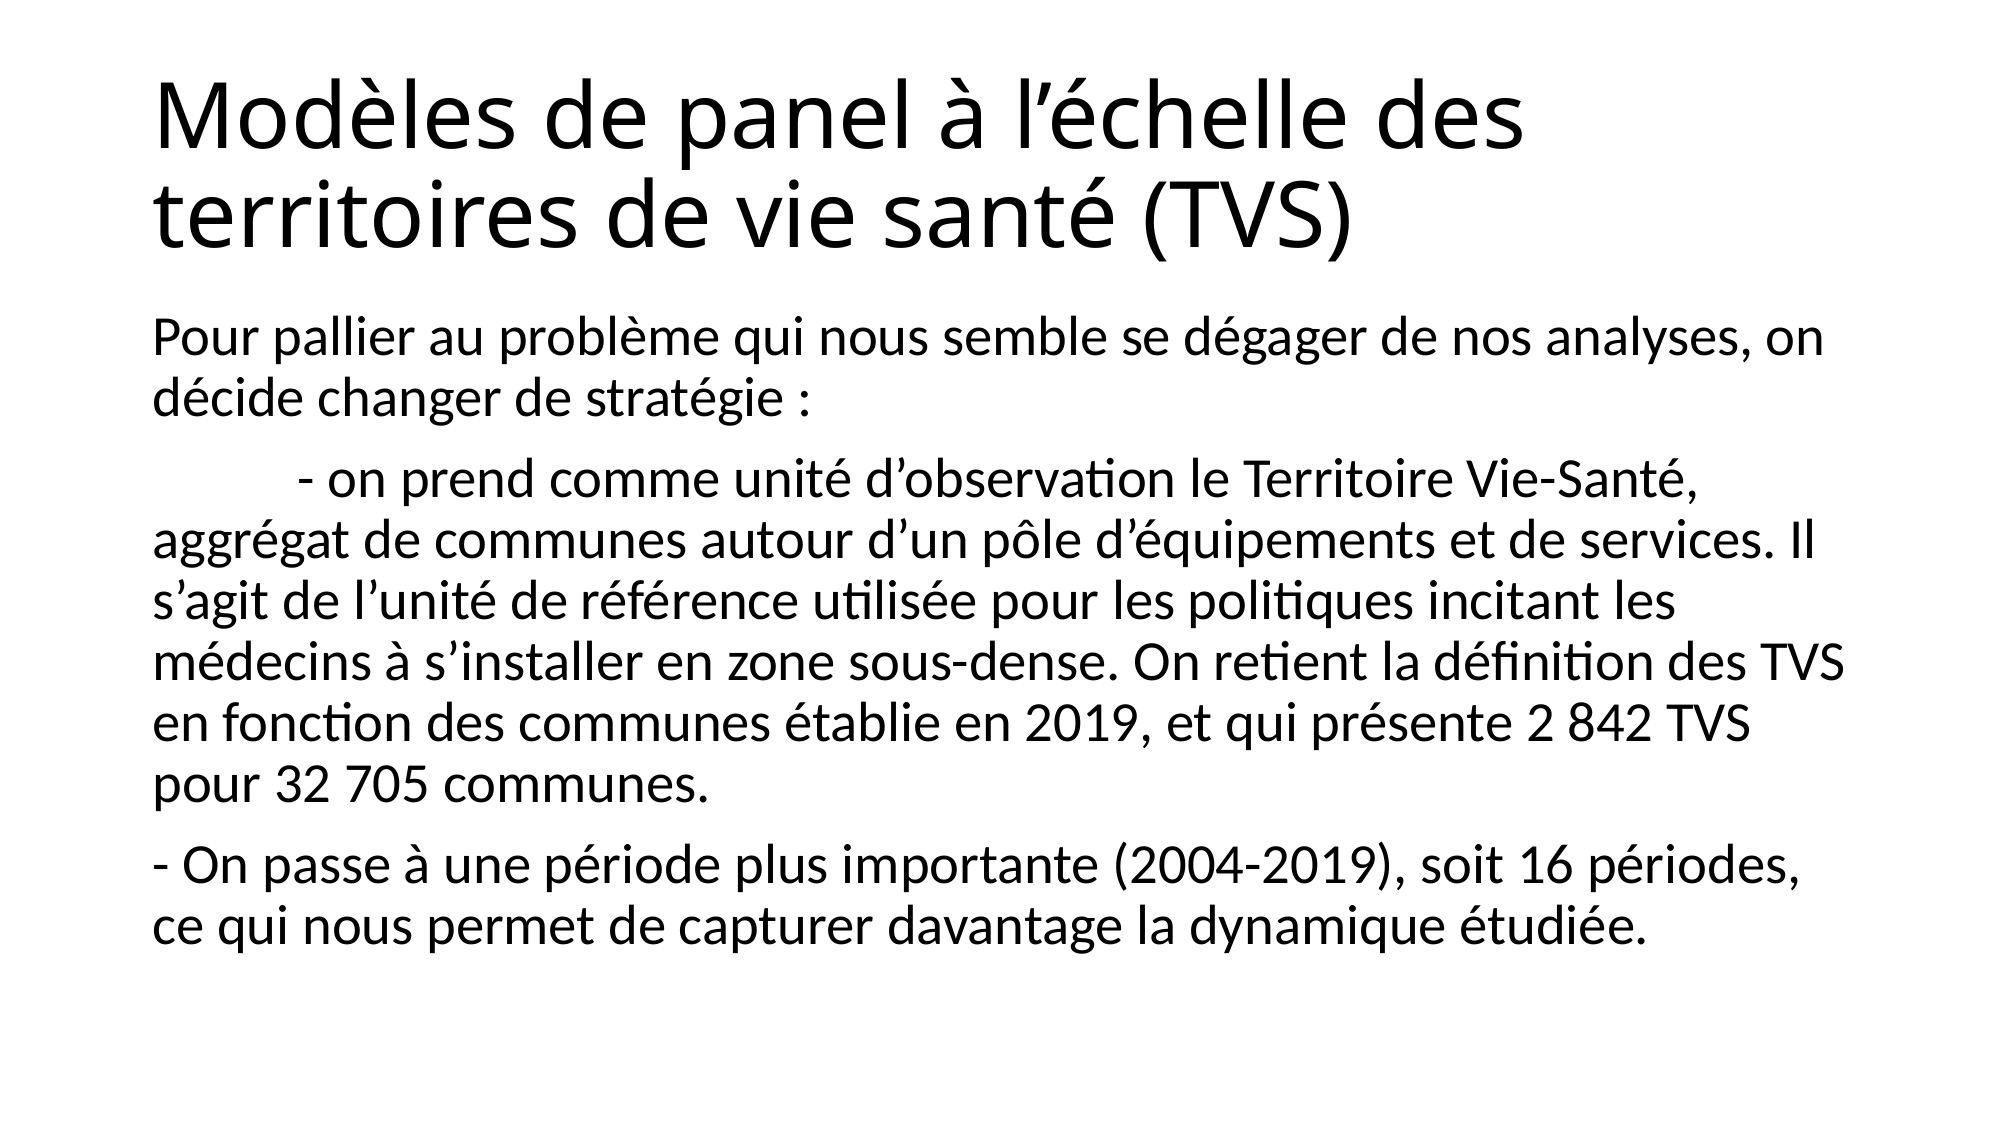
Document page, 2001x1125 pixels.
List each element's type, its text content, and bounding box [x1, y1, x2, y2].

title Modèles de panel à l’échelle des territoires de vie santé (TVS) [137, 59, 1863, 278]
list Pour pallier au problème qui nous semble se dégager de nos analyses, on décide changer de stratégie : - on prend comme unité d’observation le Territoire Vie-Santé, aggrégat de communes autour d’un pôle d’équipements et de services. Il s’agit de l’unité de référence utilisée pour les politiques incitant les médecins à s’installer en zone sous-dense. On retient la définition des TVS en fonction des communes établie en 2019, et qui présente 2 842 TVS pour 32 705 communes. - On passe à une période plus importante (2004-2019), soit 16 périodes, ce qui nous permet de capturer davantage la dynamique étudiée. [137, 299, 1863, 1014]
